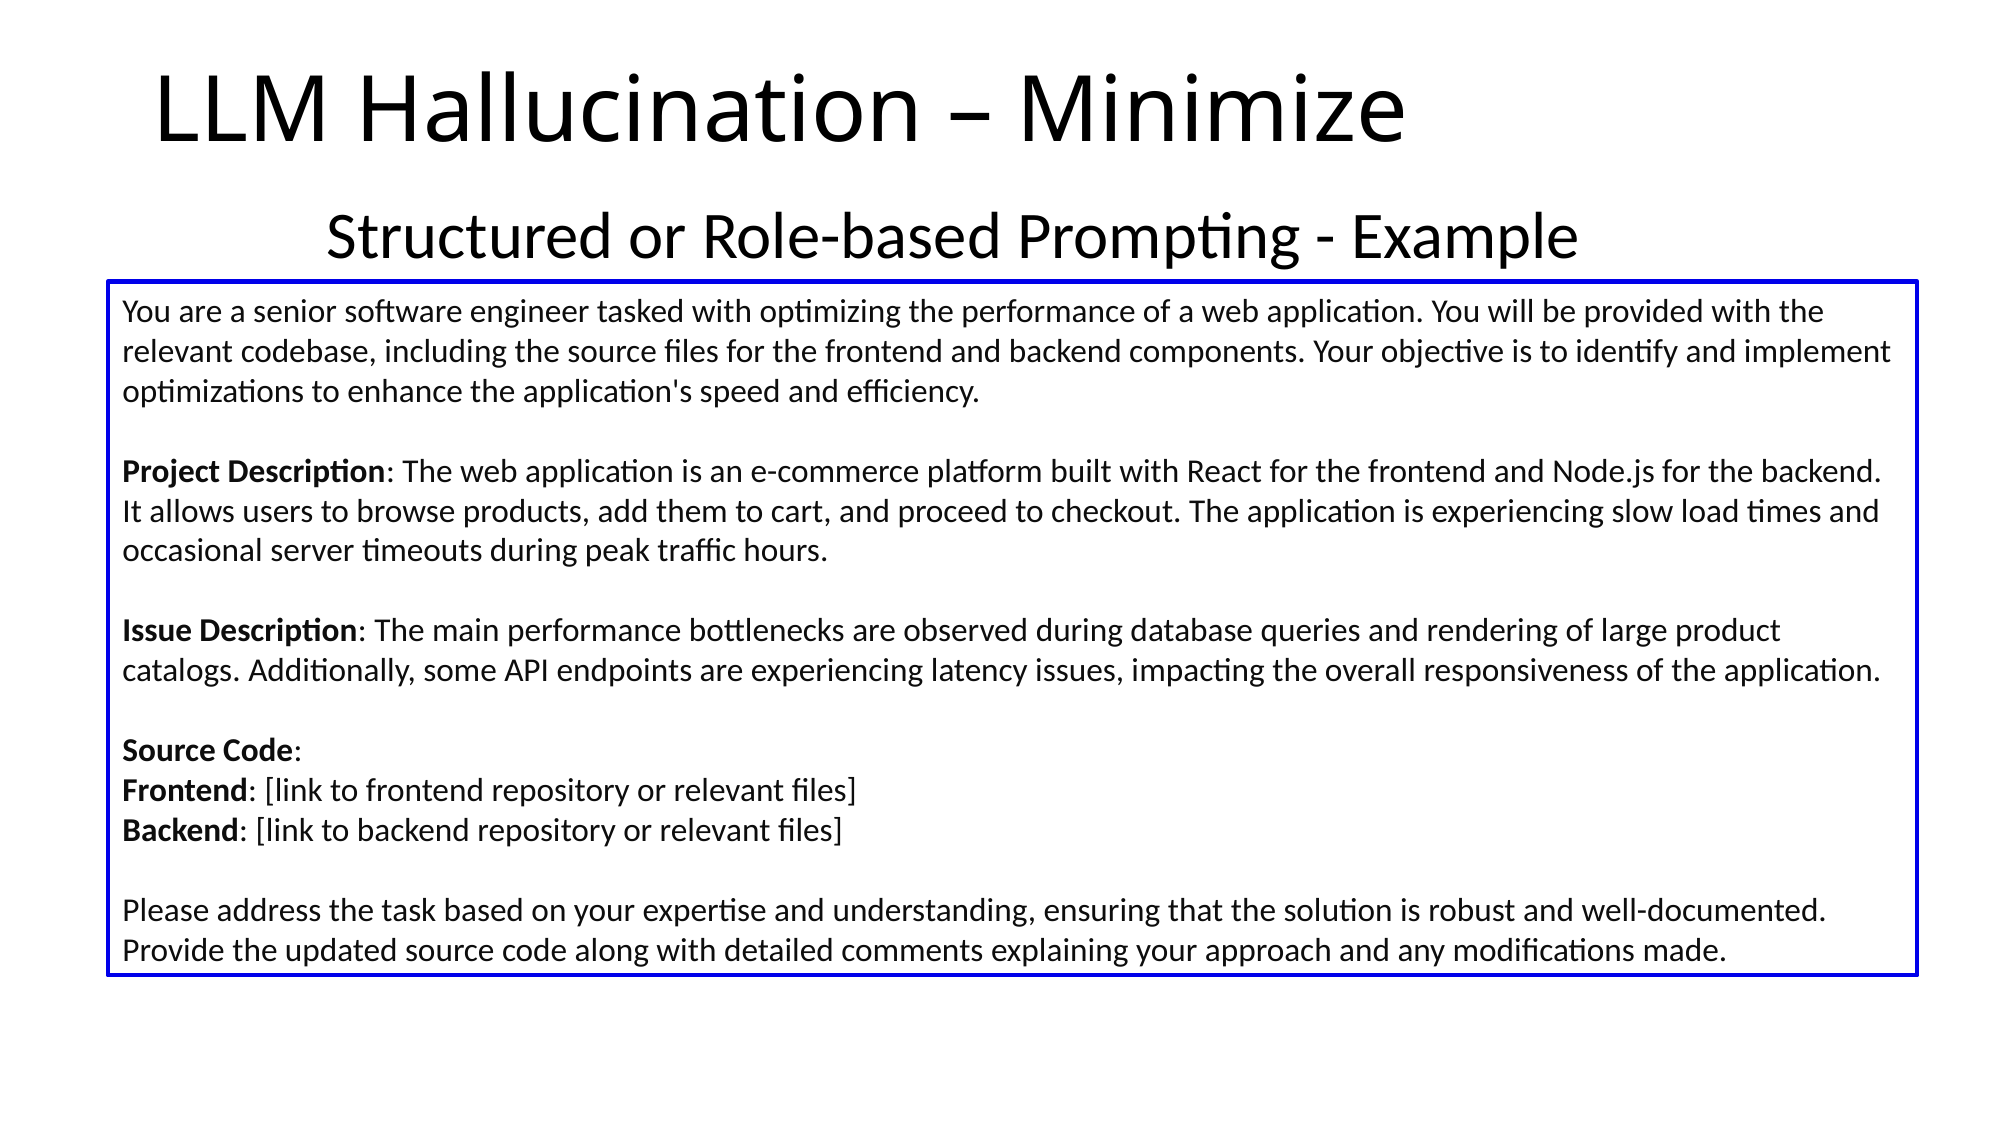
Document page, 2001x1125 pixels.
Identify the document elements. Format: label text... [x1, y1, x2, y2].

text_box You are a senior software engineer tasked with optimizing the performance of a web application. You will be provided with the relevant codebase, including the source files for the frontend and backend components. Your objective is to identify and implement optimizations to enhance the application's speed and efficiency. Project Description: The web application is an e-commerce platform built with React for the frontend and Node.js for the backend. It allows users to browse products, add them to cart, and proceed to checkout. The application is experiencing slow load times and occasional server timeouts during peak traffic hours. Issue Description: The main performance bottlenecks are observed during database queries and rendering of large product catalogs. Additionally, some API endpoints are experiencing latency issues, impacting the overall responsiveness of the application. Source Code: Frontend: [link to frontend repository or relevant files] Backend: [link to backend repository or relevant files] Please address the task based on your expertise and understanding, ensuring that the solution is robust and well-documented. Provide the updated source code along with detailed comments explaining your approach and any modifications made. [107, 281, 1918, 976]
title LLM Hallucination – Minimize [137, 42, 1863, 181]
text_box Structured or Role-based Prompting - Example [311, 184, 1657, 280]
